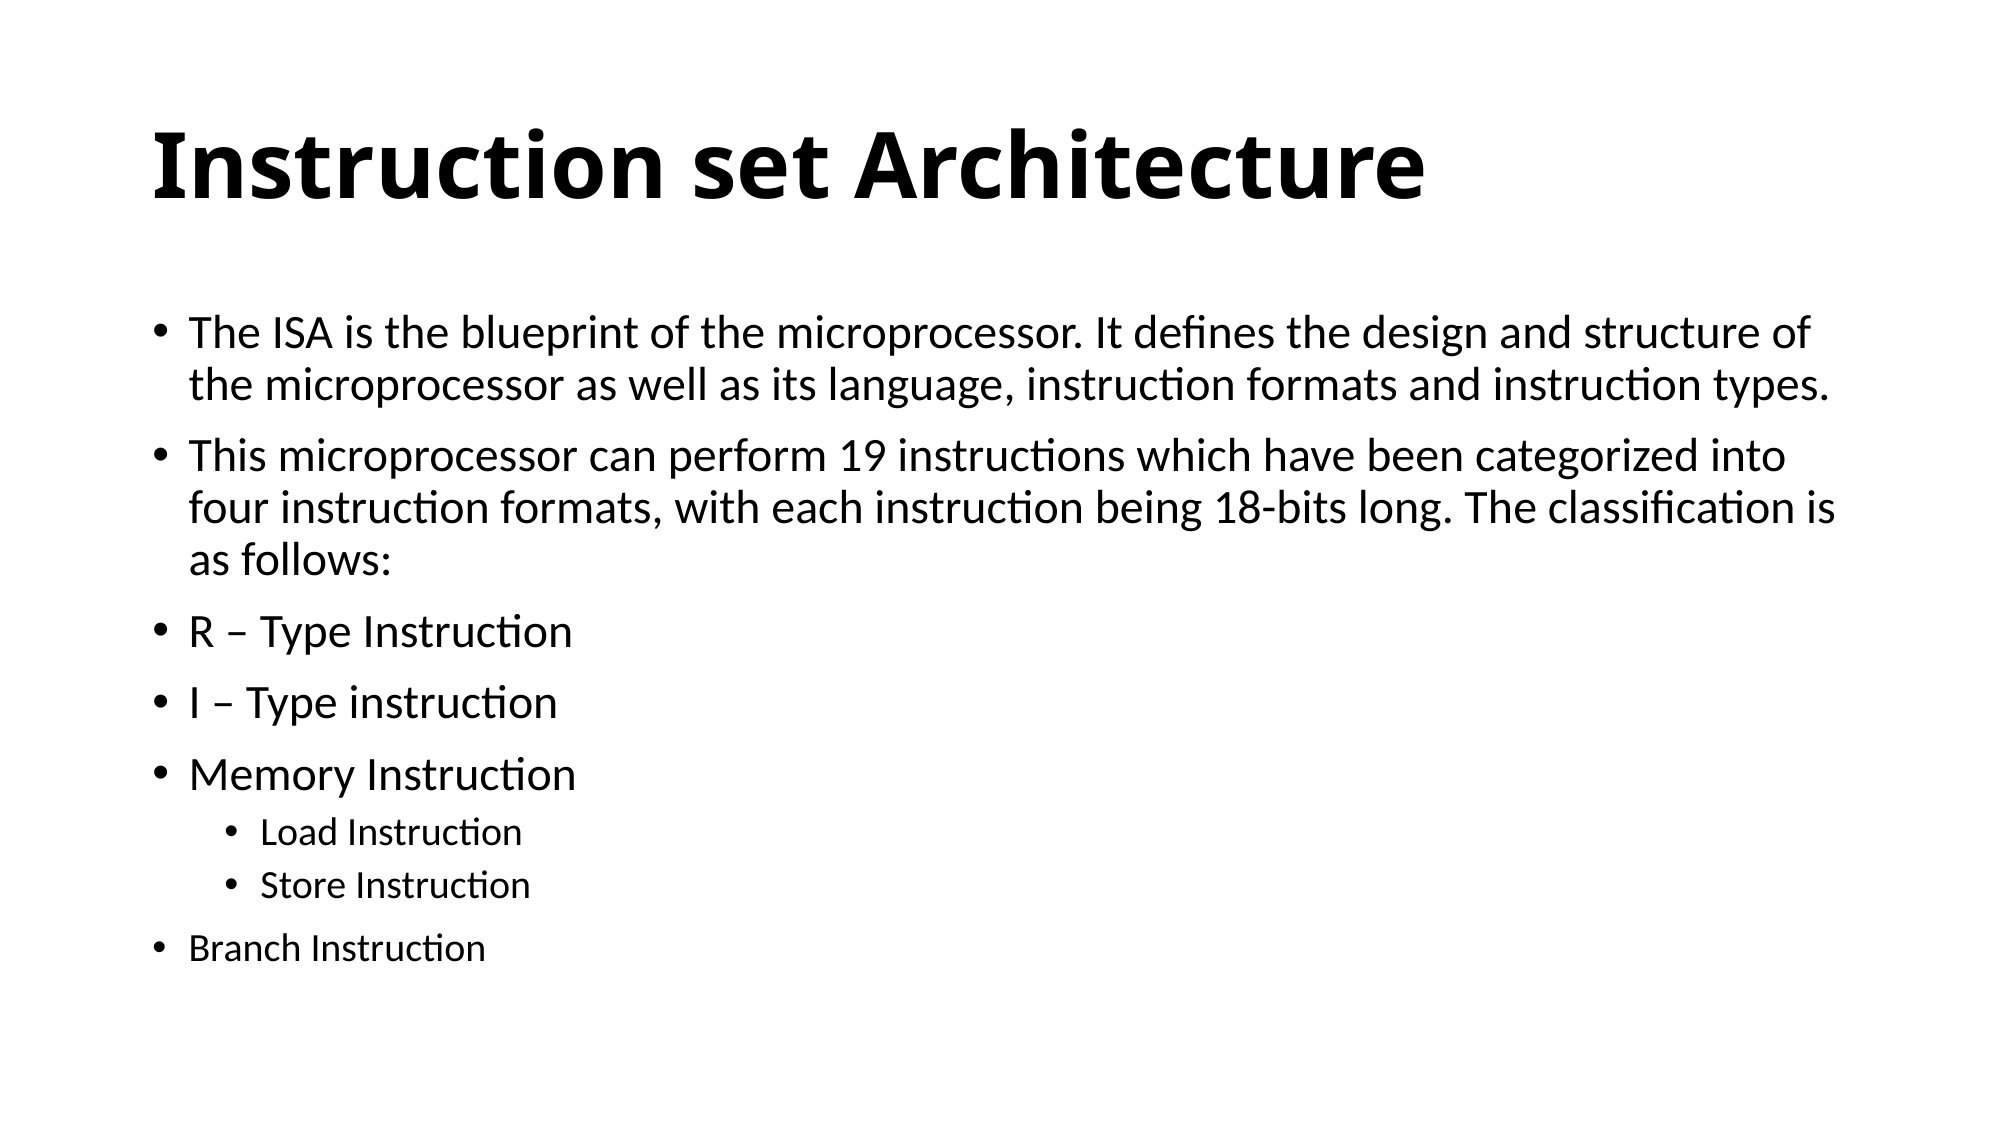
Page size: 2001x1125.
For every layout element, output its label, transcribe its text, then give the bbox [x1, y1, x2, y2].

list The ISA is the blueprint of the microprocessor. It defines the design and structure of the microprocessor as well as its language, instruction formats and instruction types. This microprocessor can perform 19 instructions which have been categorized into four instruction formats, with each instruction being 18-bits long. The classification is as follows: R – Type Instruction I – Type instruction Memory Instruction Load Instruction Store Instruction Branch Instruction [137, 299, 1863, 1014]
title Instruction set Architecture [137, 59, 1863, 278]
